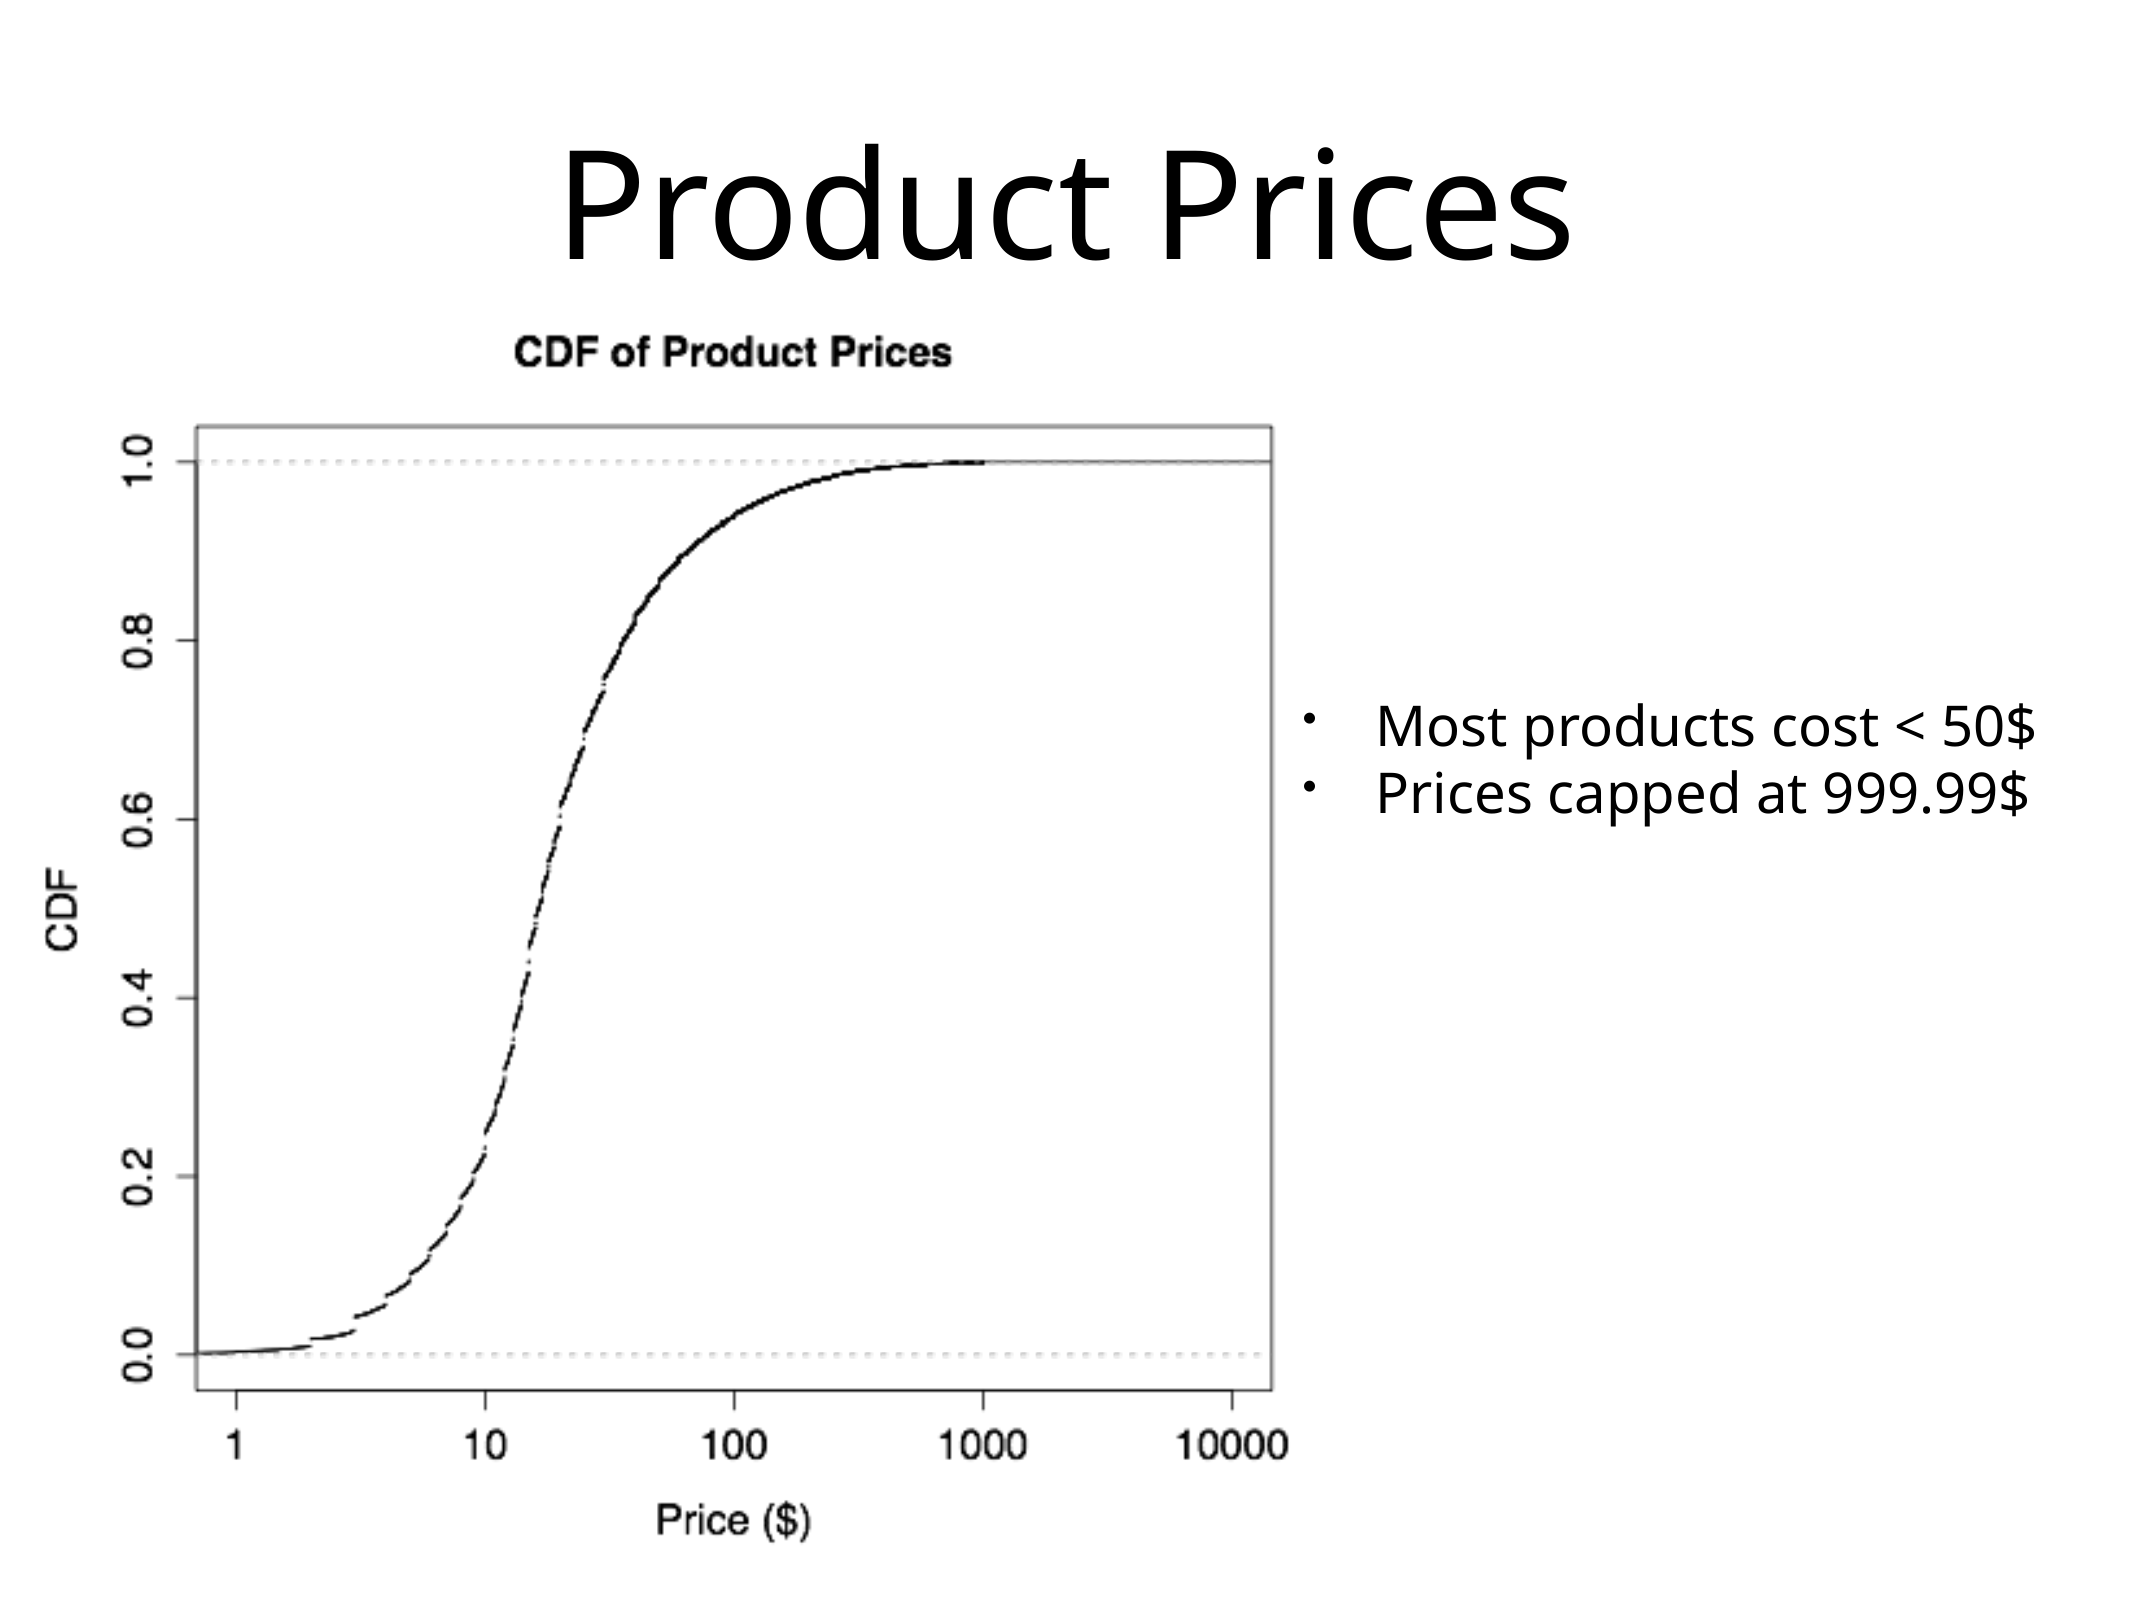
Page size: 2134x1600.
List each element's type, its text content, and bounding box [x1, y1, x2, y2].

picture [44, 274, 1352, 1582]
text_box Most products cost < 50$ Prices capped at 999.99$ [1360, 681, 2052, 834]
title Product Prices [207, 89, 1926, 291]
